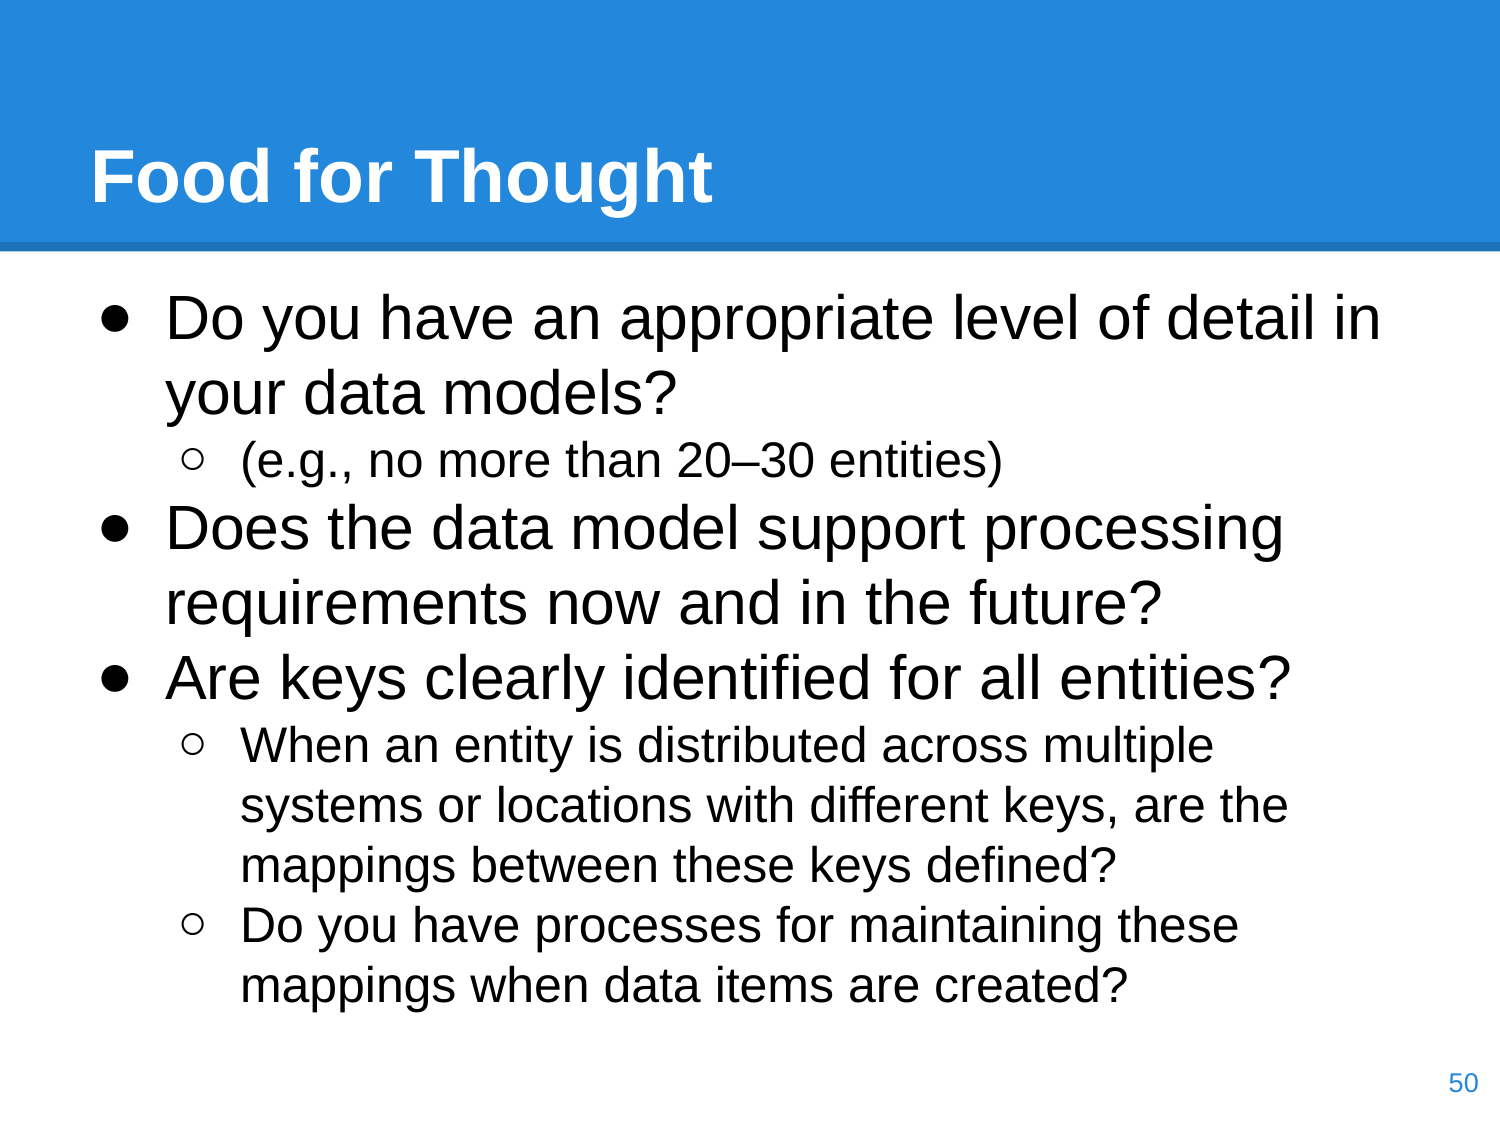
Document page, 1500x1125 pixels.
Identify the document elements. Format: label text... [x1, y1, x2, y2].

list Do you have an appropriate level of detail in your data models? (e.g., no more than 20–30 entities) Does the data model support processing requirements now and in the future? Are keys clearly identified for all entities? When an entity is distributed across multiple systems or locations with different keys, are the mappings between these keys defined? Do you have processes for maintaining these mappings when data items are created? [75, 262, 1425, 1078]
slide_number ‹#› [1403, 1038, 1494, 1125]
title Food for Thought [75, 45, 1425, 233]
